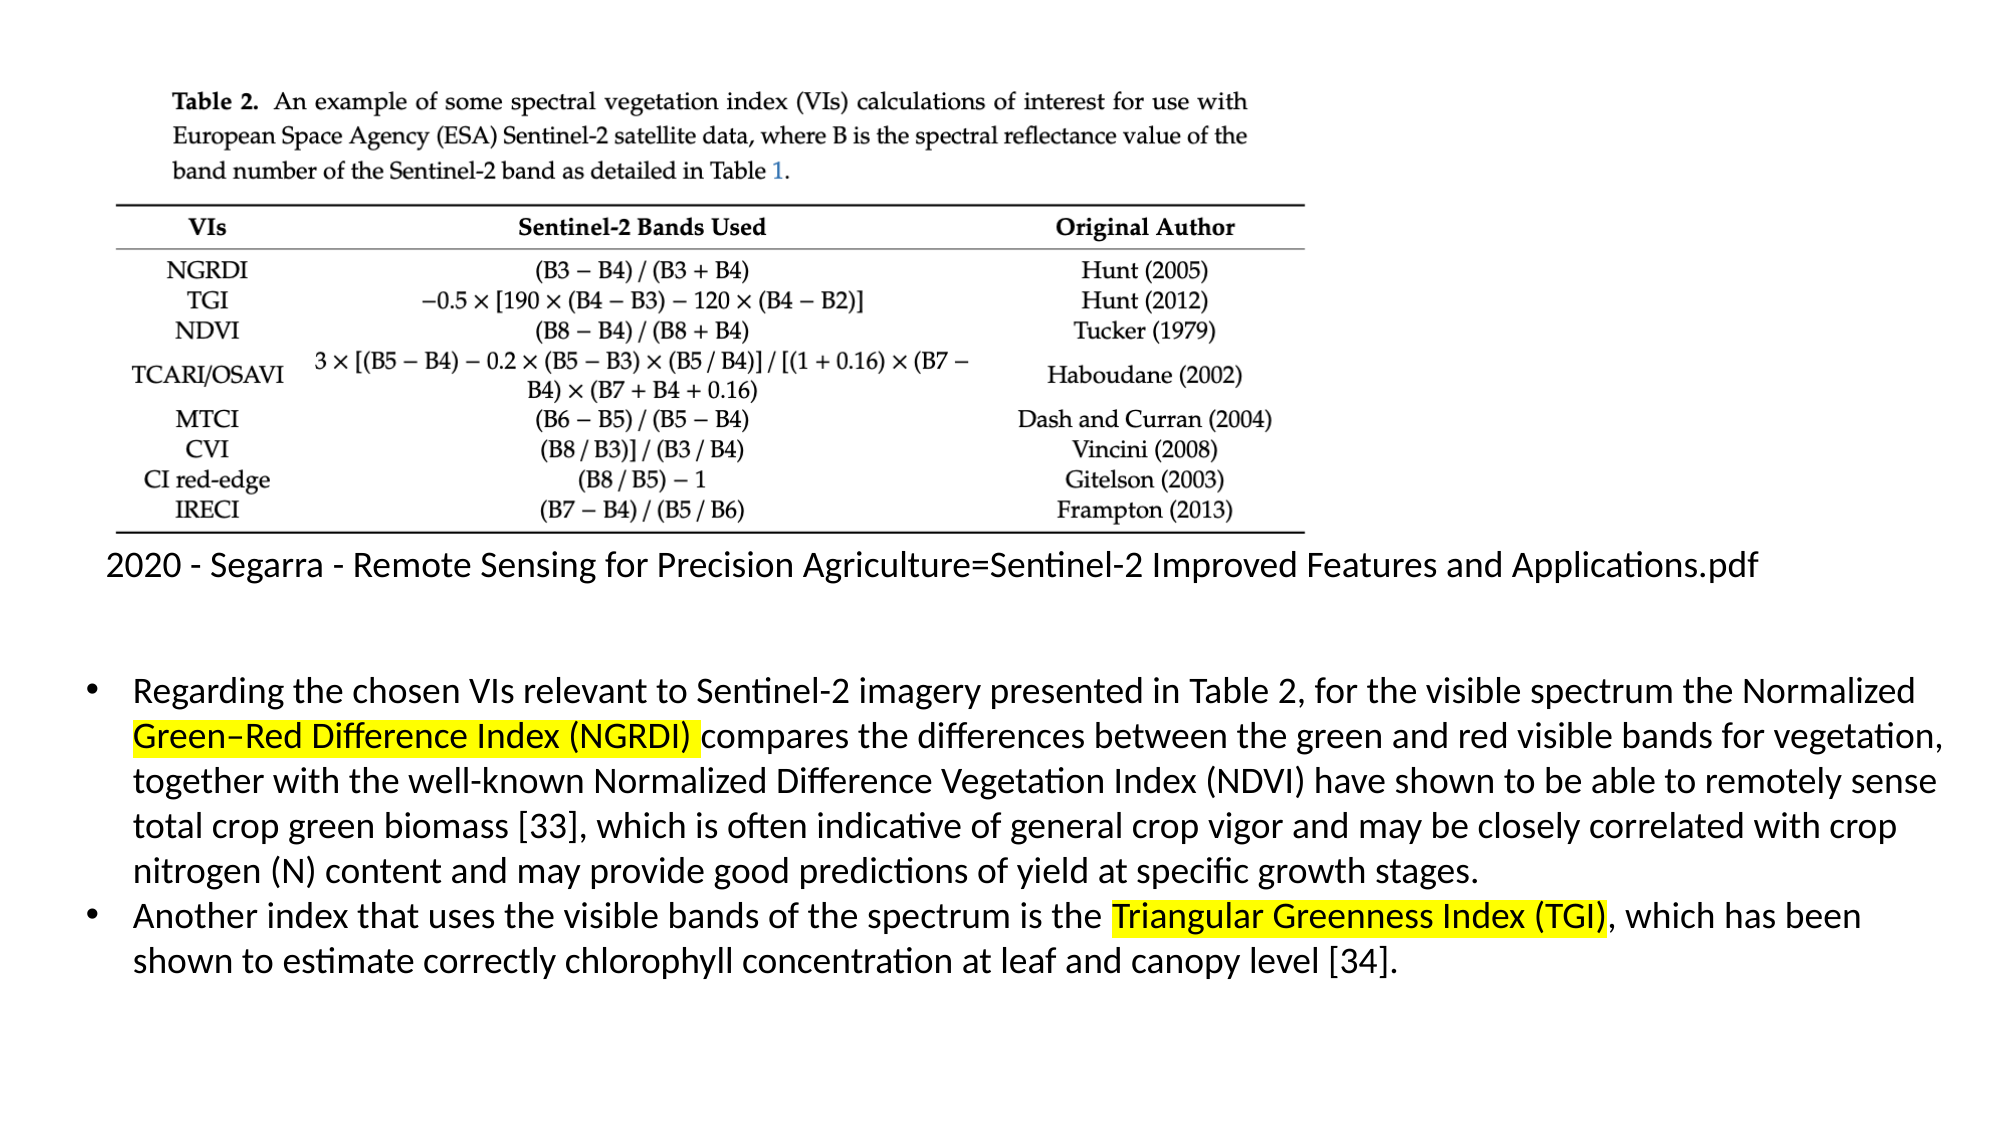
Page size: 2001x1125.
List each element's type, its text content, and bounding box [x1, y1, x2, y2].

picture [90, 69, 1366, 551]
text_box Regarding the chosen VIs relevant to Sentinel-2 imagery presented in Table 2, for the visible spectrum the Normalized Green–Red Difference Index (NGRDI) compares the differences between the green and red visible bands for vegetation, together with the well-known Normalized Difference Vegetation Index (NDVI) have shown to be able to remotely sense total crop green biomass [33], which is often indicative of general crop vigor and may be closely correlated with crop nitrogen (N) content and may provide good predictions of yield at specific growth stages. Another index that uses the visible bands of the spectrum is the Triangular Greenness Index (TGI), which has been shown to estimate correctly chlorophyll concentration at leaf and canopy level [34]. [71, 658, 1975, 1033]
text_box 2020 - Segarra - Remote Sensing for Precision Agriculture=Sentinel-2 Improved Features and Applications.pdf [90, 532, 1863, 592]
